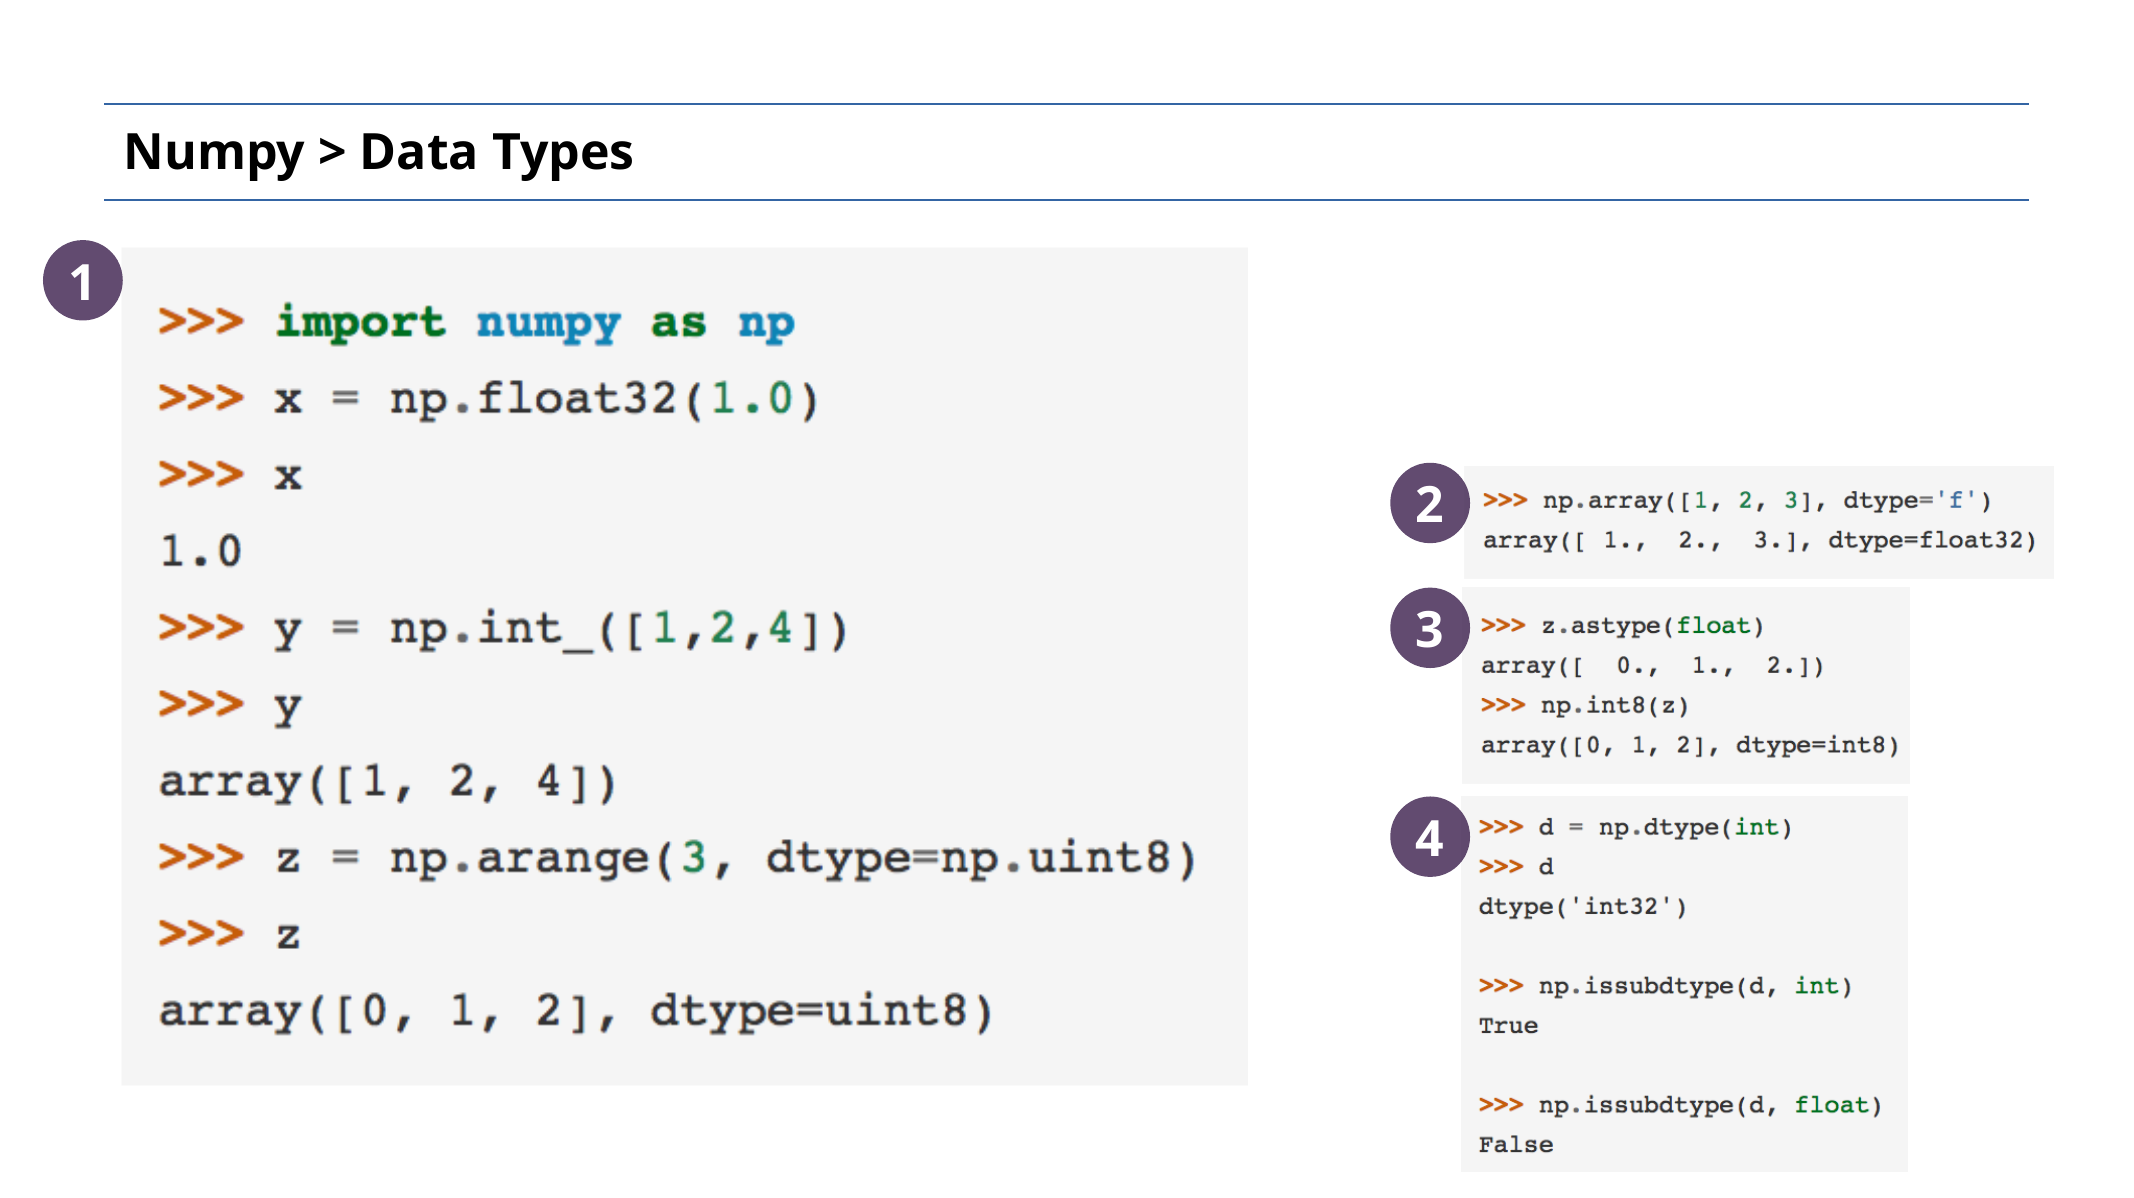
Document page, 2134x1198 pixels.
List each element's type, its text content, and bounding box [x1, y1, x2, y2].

text_box 2 [1390, 462, 1456, 544]
text_box [116, 240, 1989, 1140]
picture [1461, 796, 1908, 1172]
text_box 1 [42, 240, 111, 321]
picture [116, 239, 1248, 1106]
picture [1461, 466, 2054, 582]
text_box 3 [1390, 587, 1456, 669]
text_box Numpy > Data Types [115, 111, 643, 188]
text_box 4 [1390, 796, 1456, 877]
picture [1461, 587, 1911, 786]
